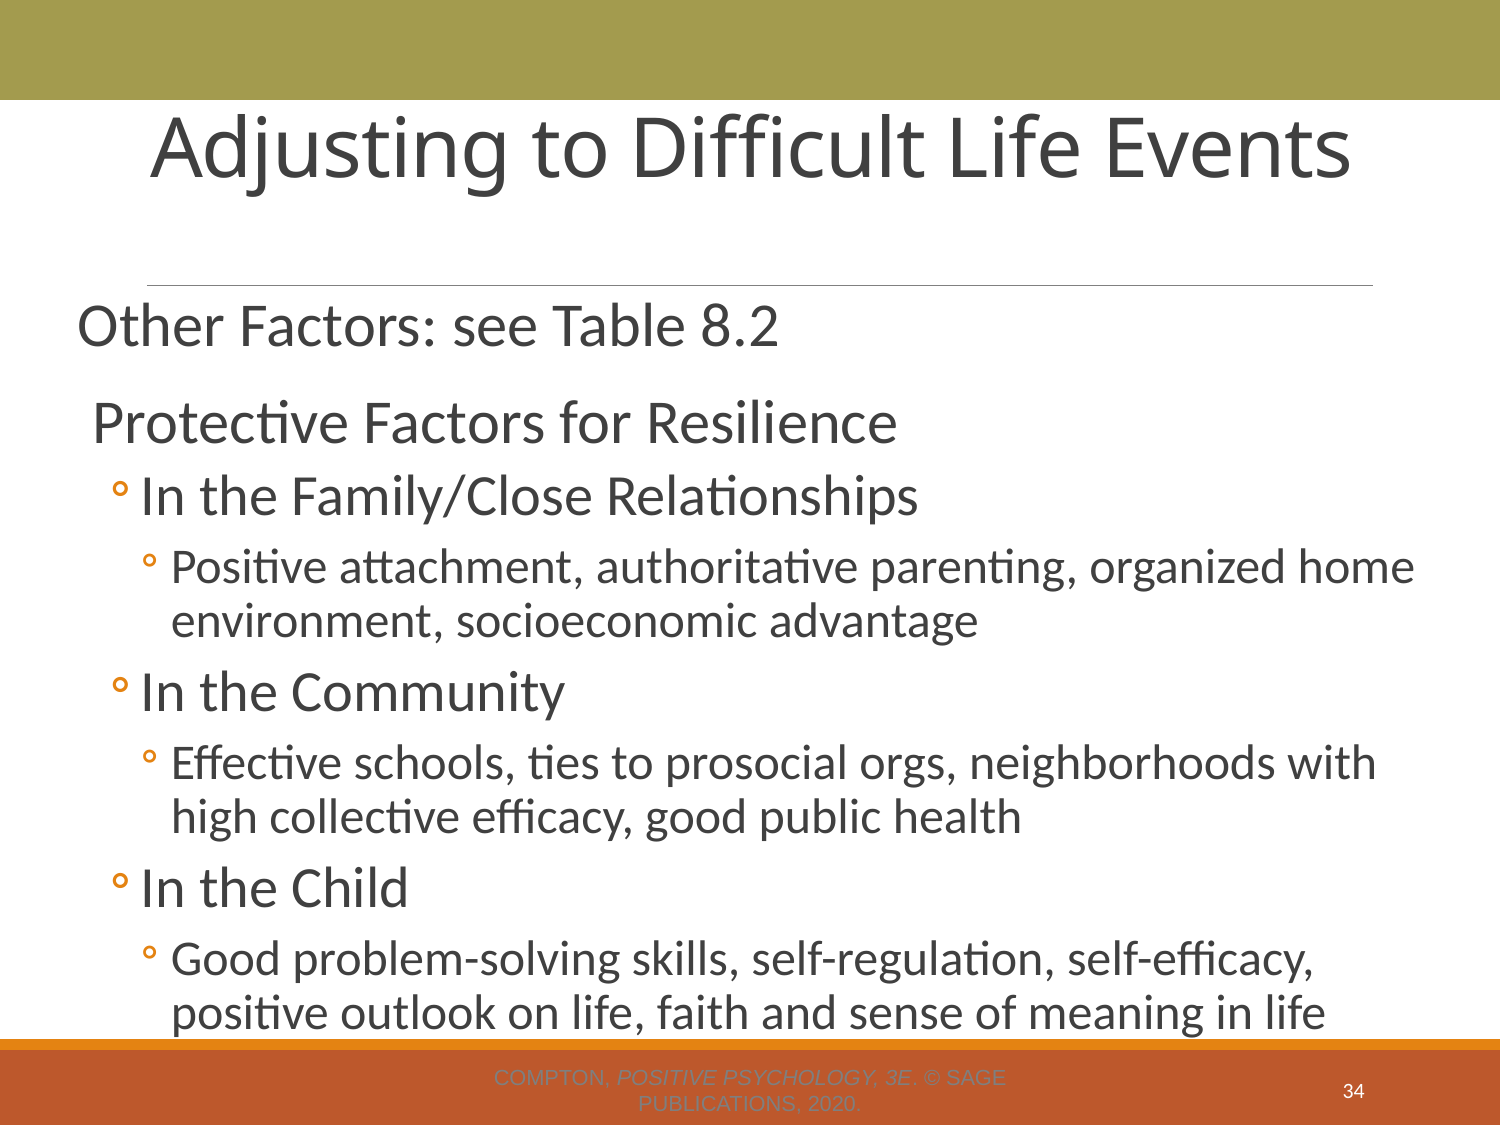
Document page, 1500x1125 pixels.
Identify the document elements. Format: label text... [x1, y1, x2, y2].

footer Compton, Positive Psychology, 3e. © SAGE Publications, 2020. [453, 1059, 1047, 1120]
list Other Factors: see Table 8.2 Protective Factors for Resilience In the Family/Close Relationships Positive attachment, authoritative parenting, organized home environment, socioeconomic advantage In the Community Effective schools, ties to prosocial orgs, neighborhoods with high collective efficacy, good public health In the Child Good problem-solving skills, self-regulation, self-efficacy, positive outlook on life, faith and sense of meaning in life [77, 285, 1428, 1006]
slide_number 34 [1218, 1059, 1380, 1120]
title Adjusting to Difficult Life Events [135, 47, 1373, 285]
